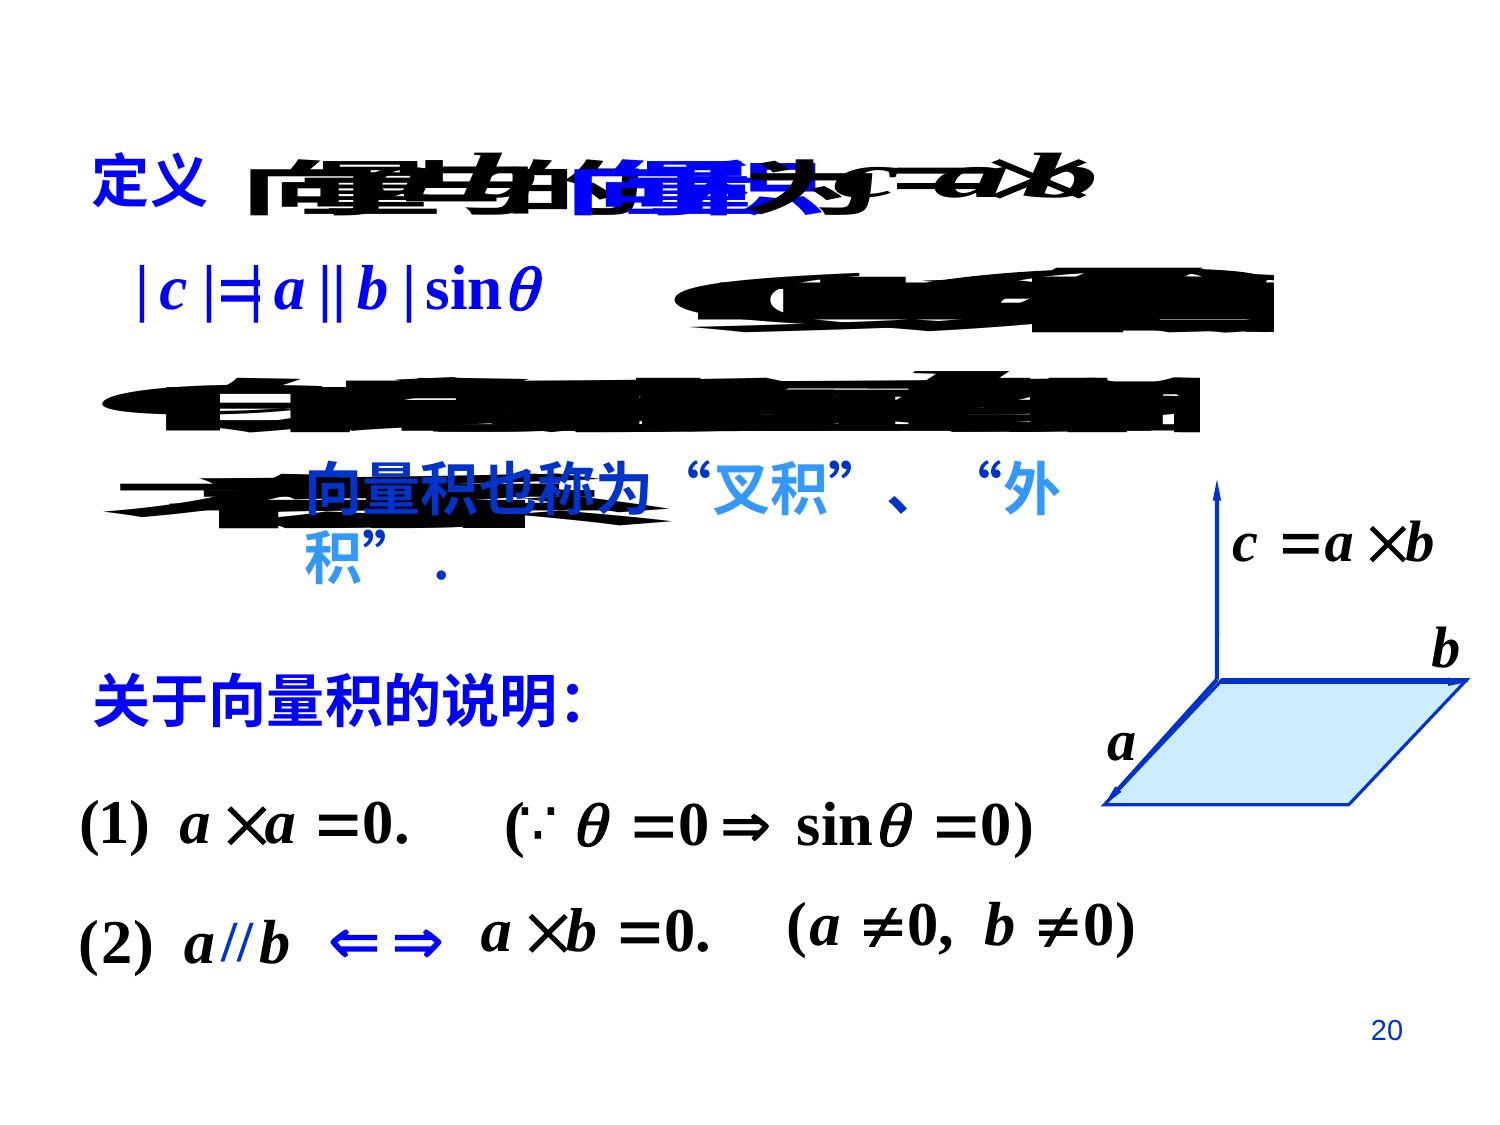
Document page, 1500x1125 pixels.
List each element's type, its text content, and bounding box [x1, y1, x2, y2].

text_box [1104, 479, 1469, 805]
text_box 向量积也称为“叉积”、“外积”. [289, 553, 1104, 599]
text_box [76, 657, 1138, 983]
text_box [76, 125, 1274, 553]
slide_number 20 [1074, 987, 1451, 1066]
